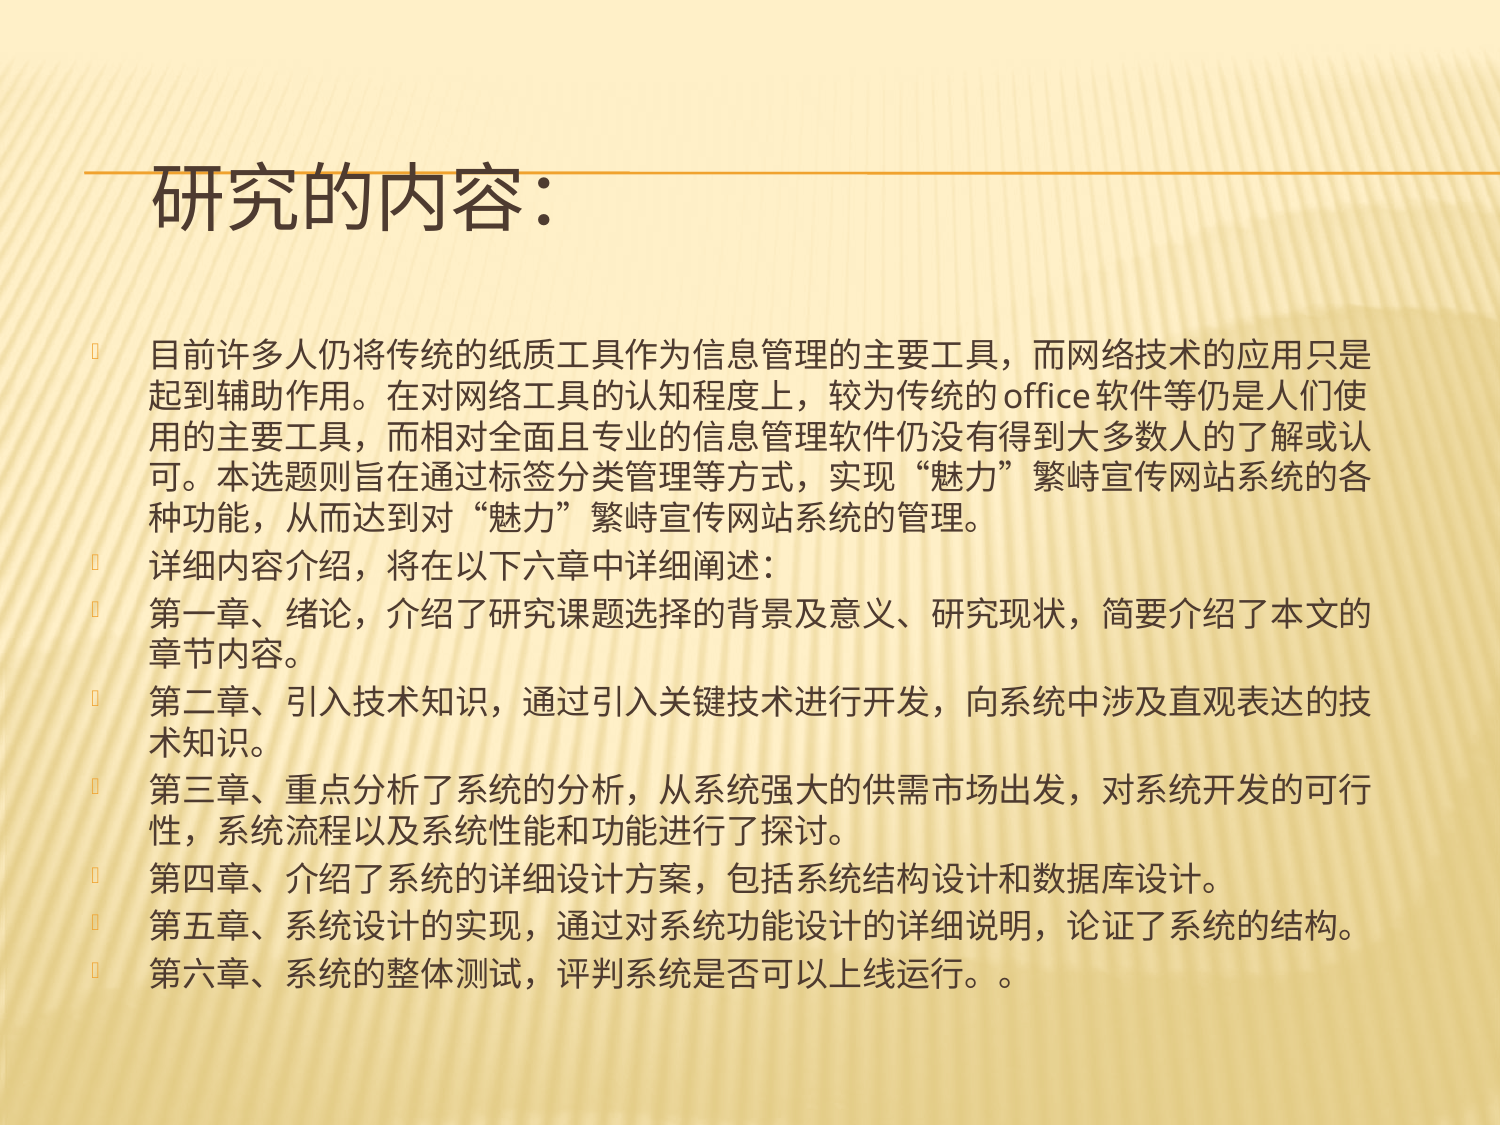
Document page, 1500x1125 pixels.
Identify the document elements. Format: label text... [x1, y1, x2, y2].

list 目前许多人仍将传统的纸质工具作为信息管理的主要工具，而网络技术的应用只是起到辅助作用。在对网络工具的认知程度上，较为传统的office软件等仍是人们使用的主要工具，而相对全面且专业的信息管理软件仍没有得到大多数人的了解或认可。本选题则旨在通过标签分类管理等方式，实现“魅力”繁峙宣传网站系统的各种功能，从而达到对“魅力”繁峙宣传网站系统的管理。 详细内容介绍，将在以下六章中详细阐述： 第一章、绪论，介绍了研究课题选择的背景及意义、研究现状，简要介绍了本文的章节内容。 第二章、引入技术知识，通过引入关键技术进行开发，向系统中涉及直观表达的技术知识。 第三章、重点分析了系统的分析，从系统强大的供需市场出发，对系统开发的可行性，系统流程以及系统性能和功能进行了探讨。 第四章、介绍了系统的详细设计方案，包括系统结构设计和数据库设计。 第五章、系统设计的实现，通过对系统功能设计的详细说明，论证了系统的结构。 第六章、系统的整体测试，评判系统是否可以上线运行。。 [76, 326, 1400, 1012]
title 研究的内容： [135, 101, 1289, 290]
